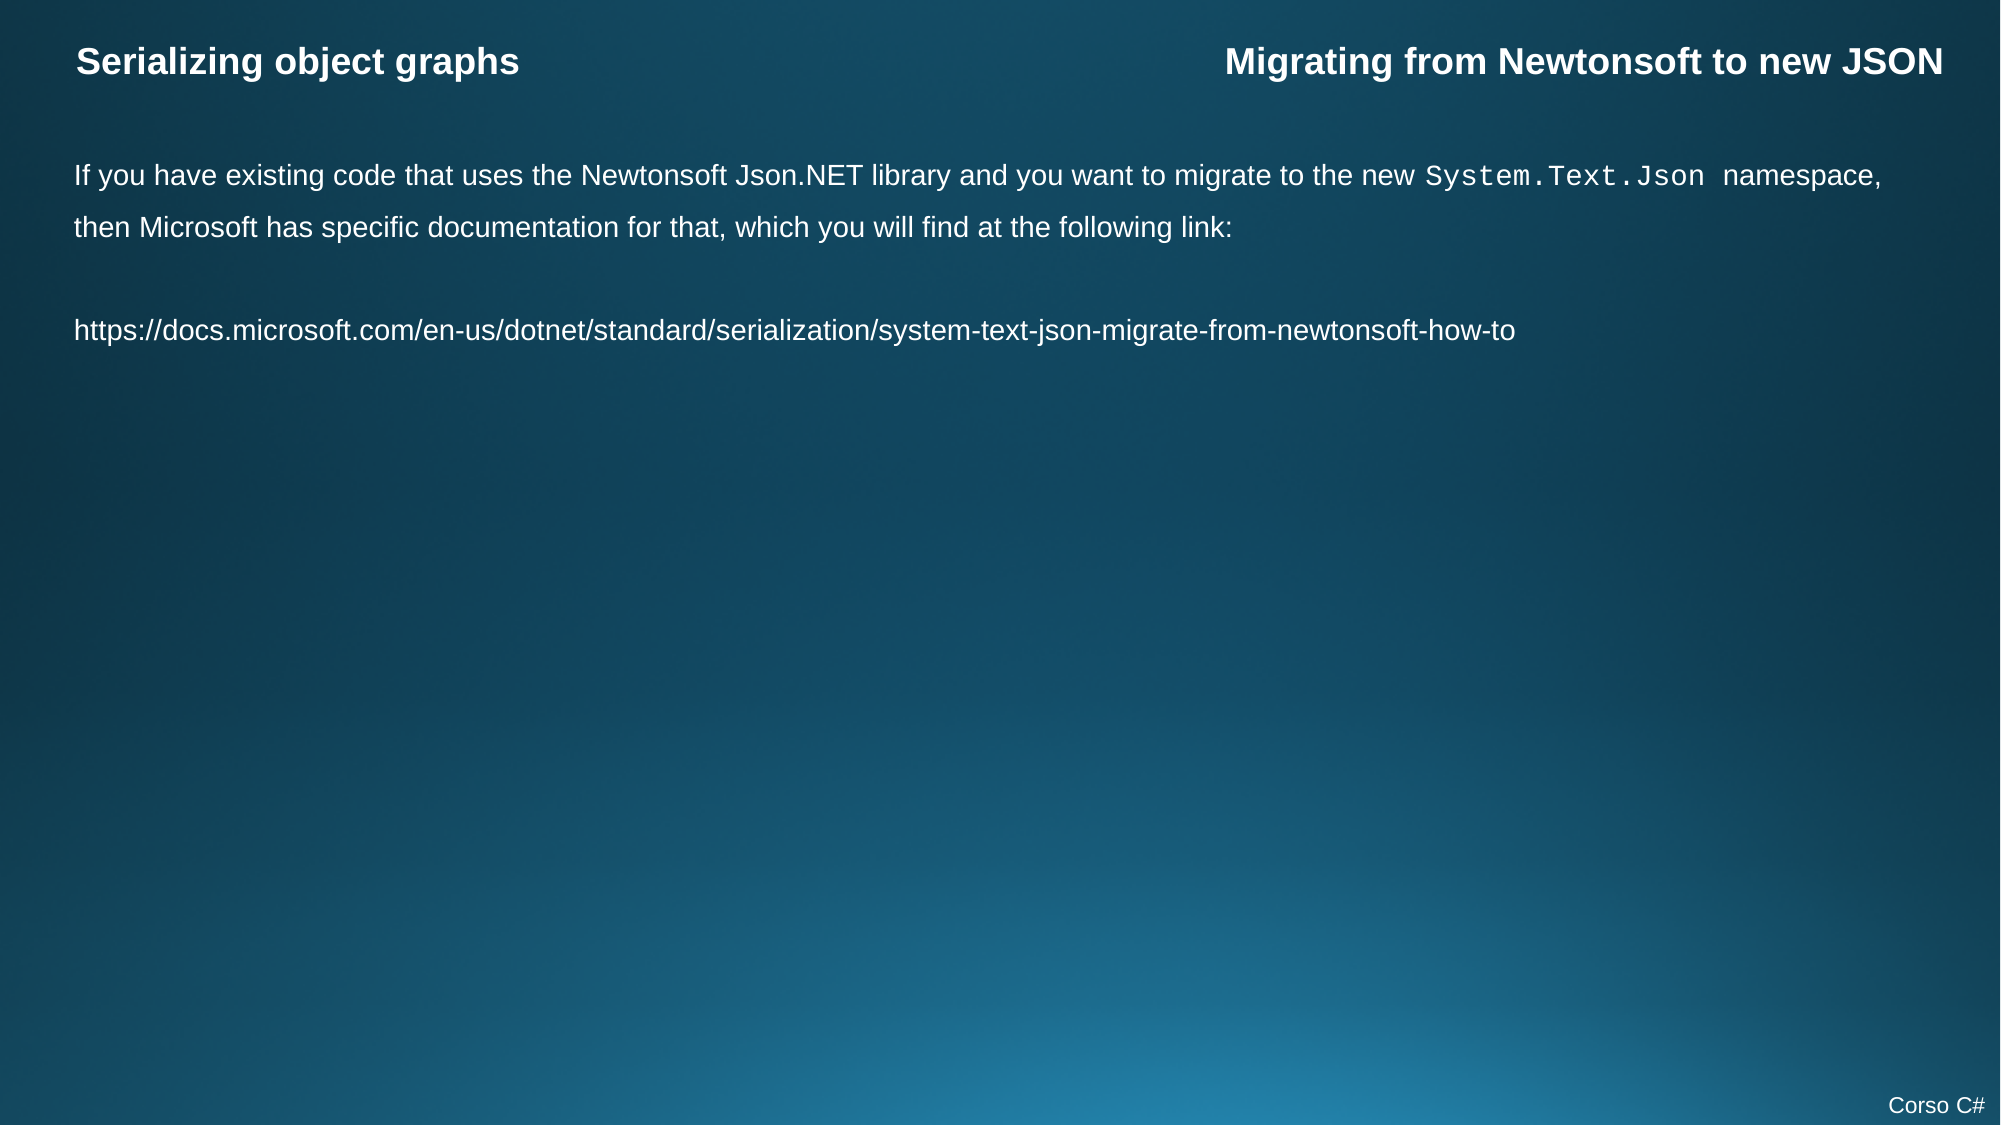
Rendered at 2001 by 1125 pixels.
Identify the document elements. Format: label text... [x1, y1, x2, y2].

text_box If you have existing code that uses the Newtonsoft Json.NET library and you want to migrate to the new System.Text.Json namespace, then Microsoft has specific documentation for that, which you will find at the following link: https://docs.microsoft.com/en-us/dotnet/standard/serialization/system-text-json-migrate-from-newtonsoft-how-to [59, 131, 1938, 354]
text_box Serializing object graphs [61, 29, 536, 89]
text_box Corso C# [0, 1083, 2000, 1125]
text_box Migrating from Newtonsoft to new JSON [877, 29, 1960, 89]
picture [0, 0, 2001, 1125]
